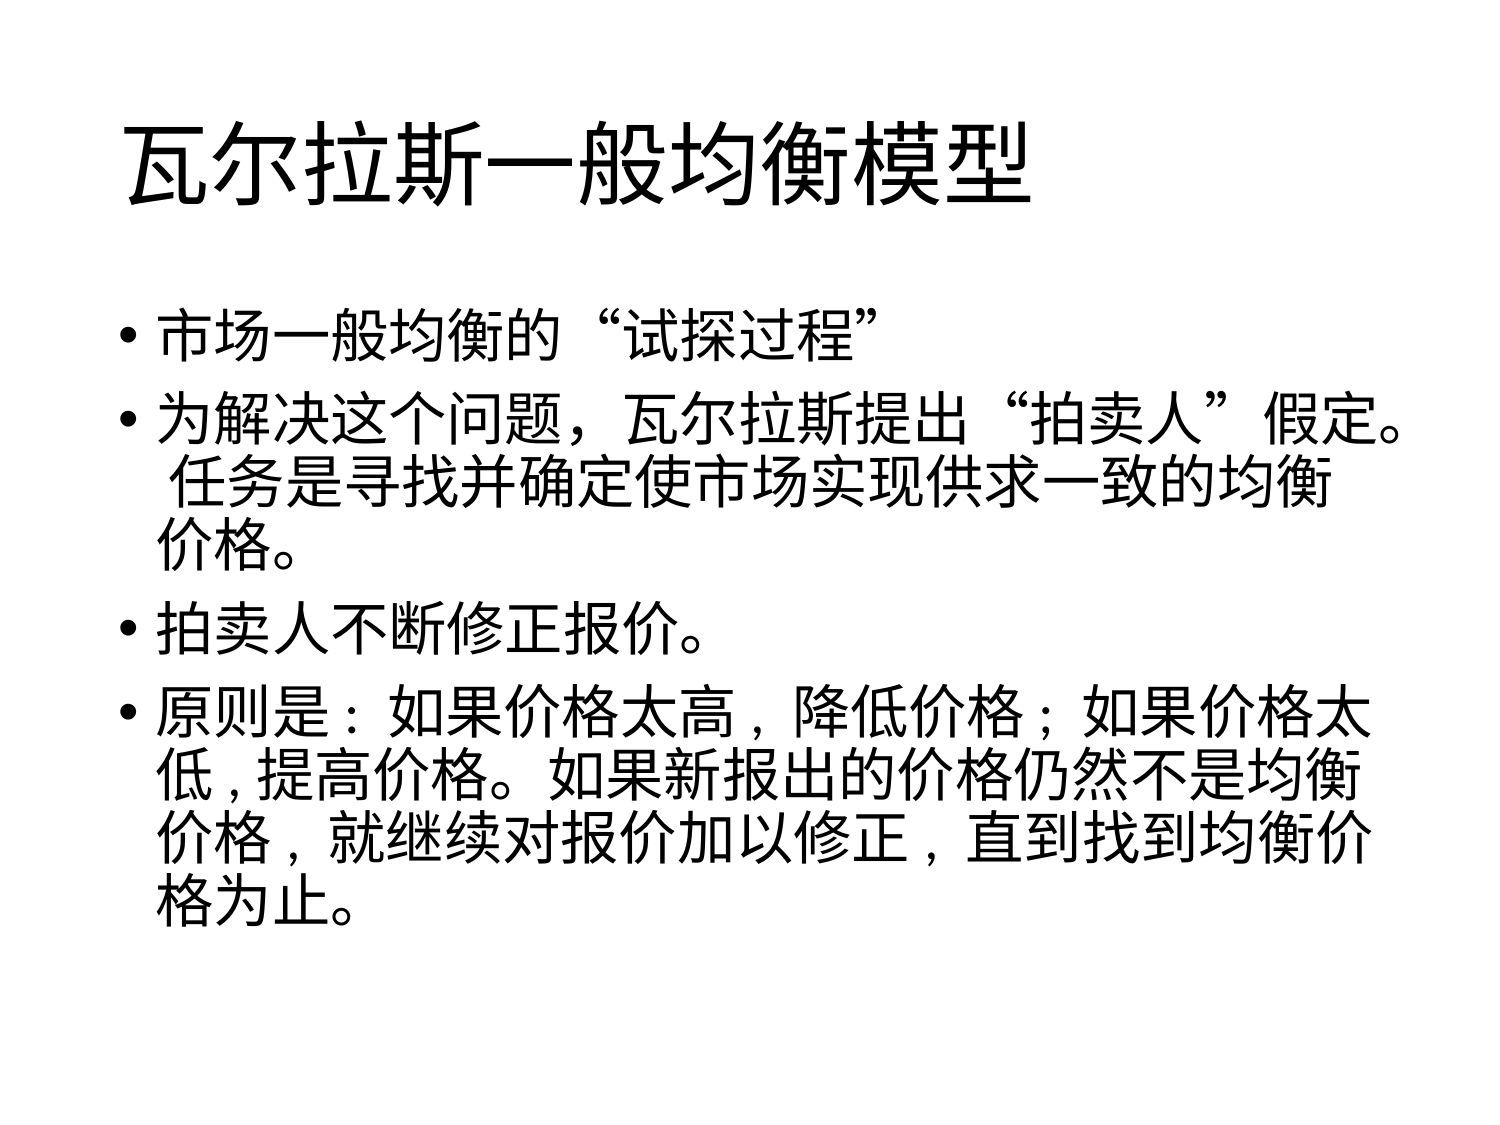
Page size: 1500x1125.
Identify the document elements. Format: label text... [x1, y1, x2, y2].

title 瓦尔拉斯一般均衡模型 [103, 59, 1397, 278]
list 市场一般均衡的“试探过程” 为解决这个问题，瓦尔拉斯提出“拍卖人”假定。 任务是寻找并确定使市场实现供求一致的均衡价格。 拍卖人不断修正报价。 原则是: 如果价格太高, 降低价格; 如果价格太低,提高价格。如果新报出的价格仍然不是均衡价格, 就继续对报价加以修正, 直到找到均衡价格为止。 [103, 299, 1397, 1014]
